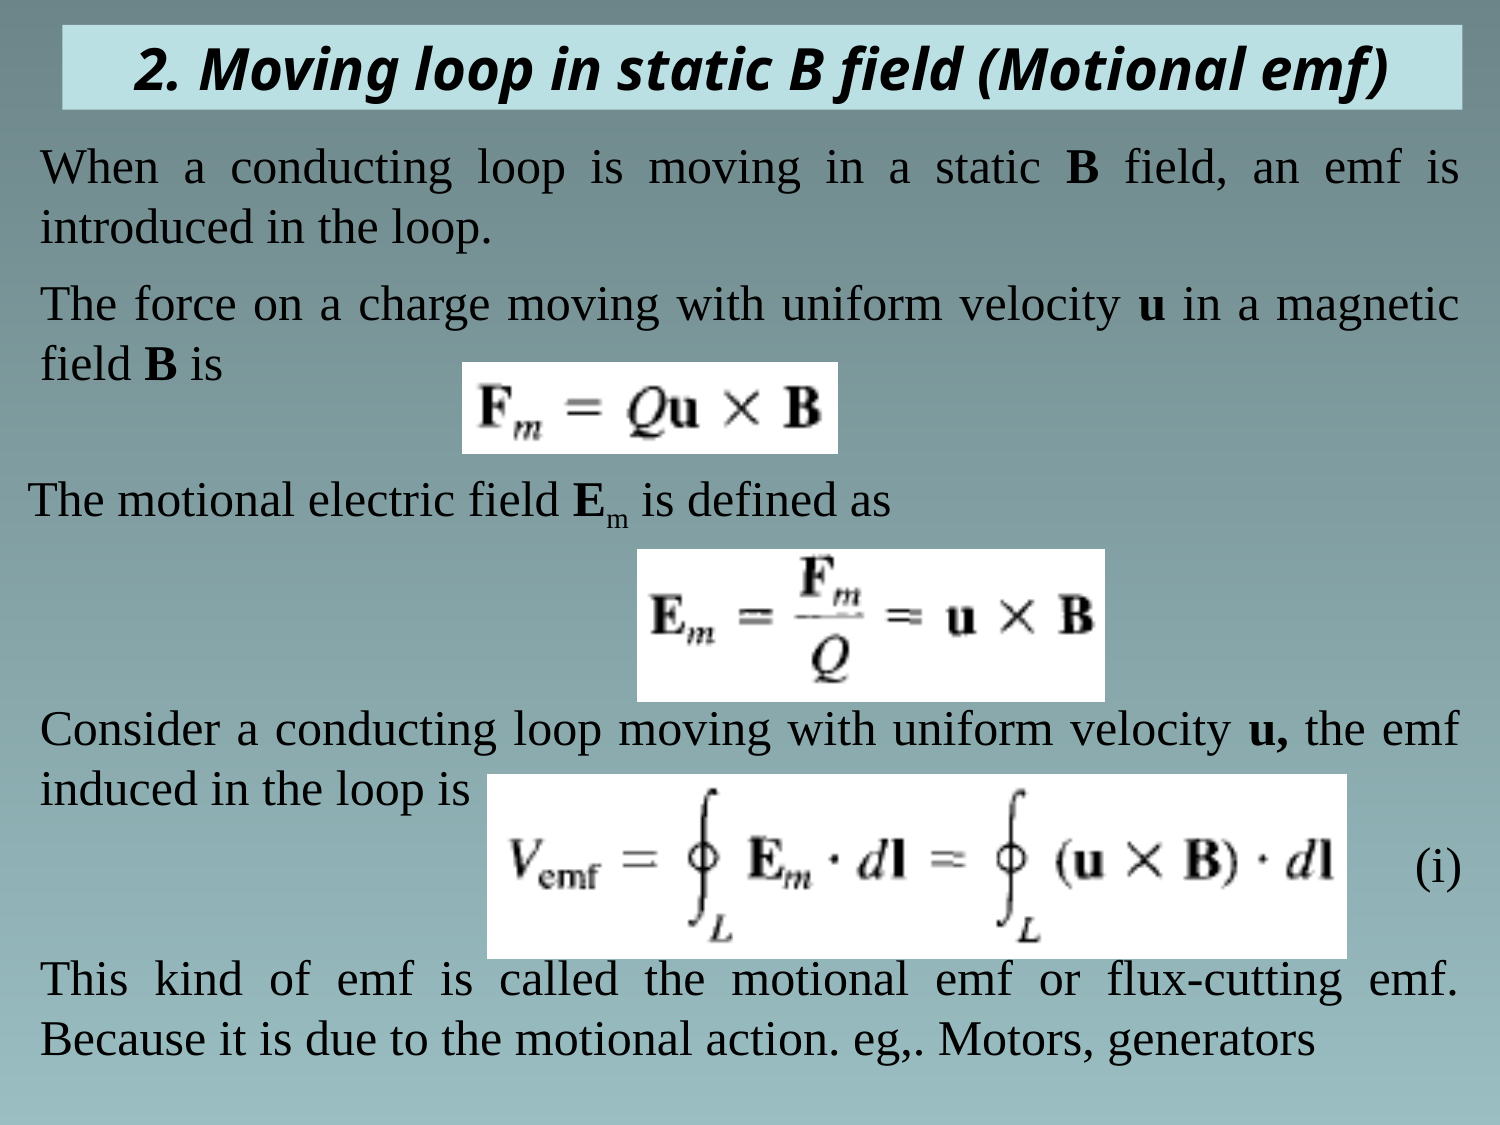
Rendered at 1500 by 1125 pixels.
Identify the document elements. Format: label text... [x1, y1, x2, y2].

text_box The force on a charge moving with uniform velocity u in a magnetic field B is [24, 263, 1475, 398]
text_box Consider a conducting loop moving with uniform velocity u, the emf induced in the loop is [24, 688, 1475, 823]
text_box This kind of emf is called the motional emf or flux-cutting emf. Because it is due to the motional action. eg,. Motors, generators [24, 938, 1475, 1073]
text_box (i) [1399, 824, 1500, 900]
picture [637, 549, 1105, 702]
text_box 2. Moving loop in static B field (Motional emf) [62, 24, 1463, 110]
picture [462, 362, 838, 454]
picture [487, 774, 1347, 959]
text_box The motional electric field Em is defined as [12, 458, 1463, 542]
text_box When a conducting loop is moving in a static B field, an emf is introduced in the loop. [24, 125, 1475, 261]
